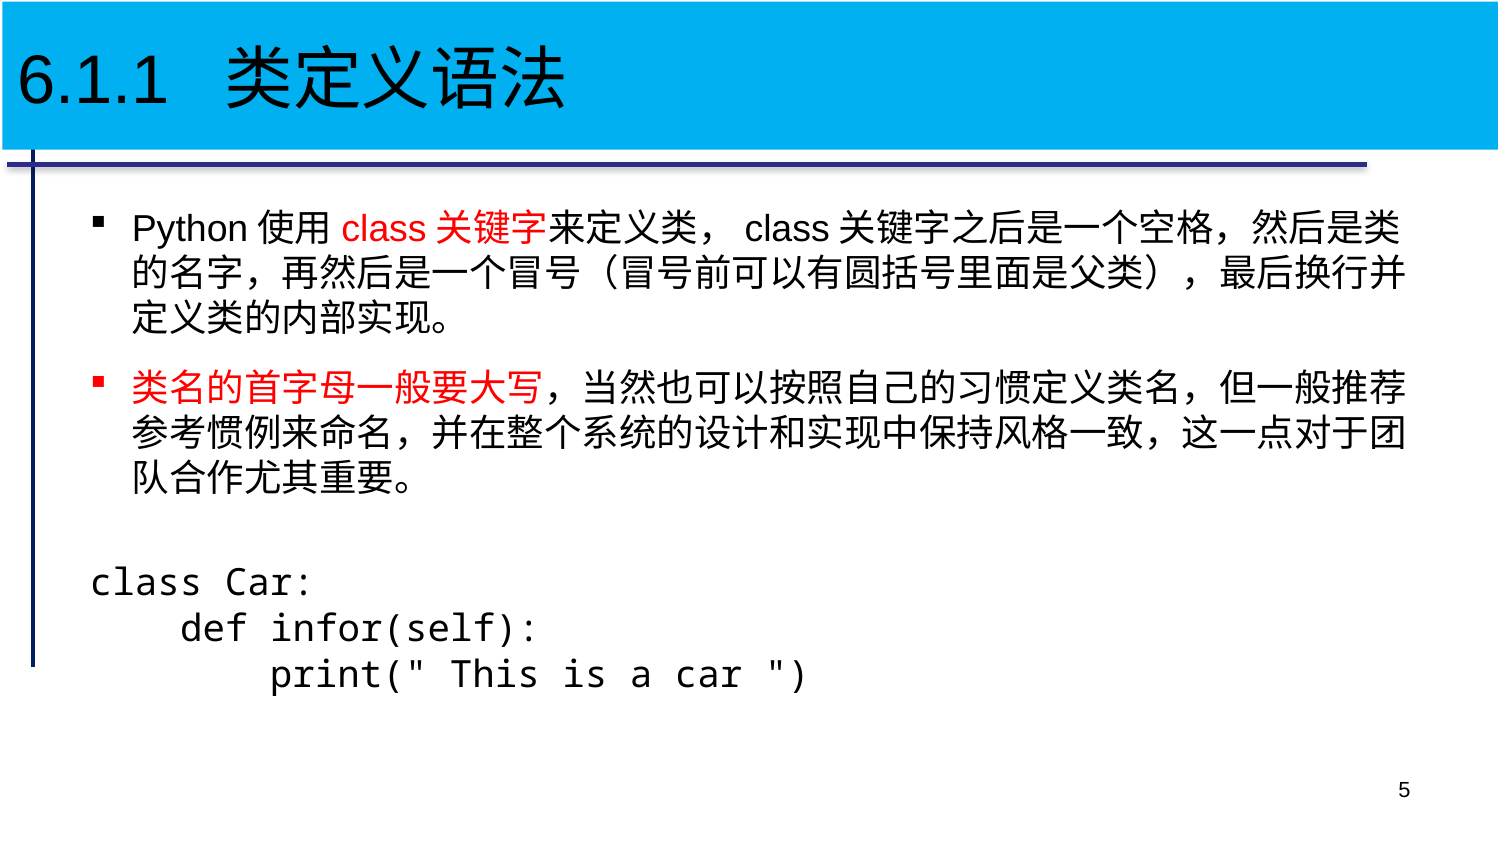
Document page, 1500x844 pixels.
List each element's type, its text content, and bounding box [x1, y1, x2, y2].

list Python使用class关键字来定义类，class关键字之后是一个空格，然后是类的名字，再然后是一个冒号（冒号前可以有圆括号里面是父类），最后换行并定义类的内部实现。 类名的首字母一般要大写，当然也可以按照自己的习惯定义类名，但一般推荐参考惯例来命名，并在整个系统的设计和实现中保持风格一致，这一点对于团队合作尤其重要。 class Car: def infor(self): print(" This is a car ") [74, 196, 1426, 755]
slide_number 5 [1074, 768, 1426, 828]
title 6.1.1 类定义语法 [2, 1, 1499, 150]
